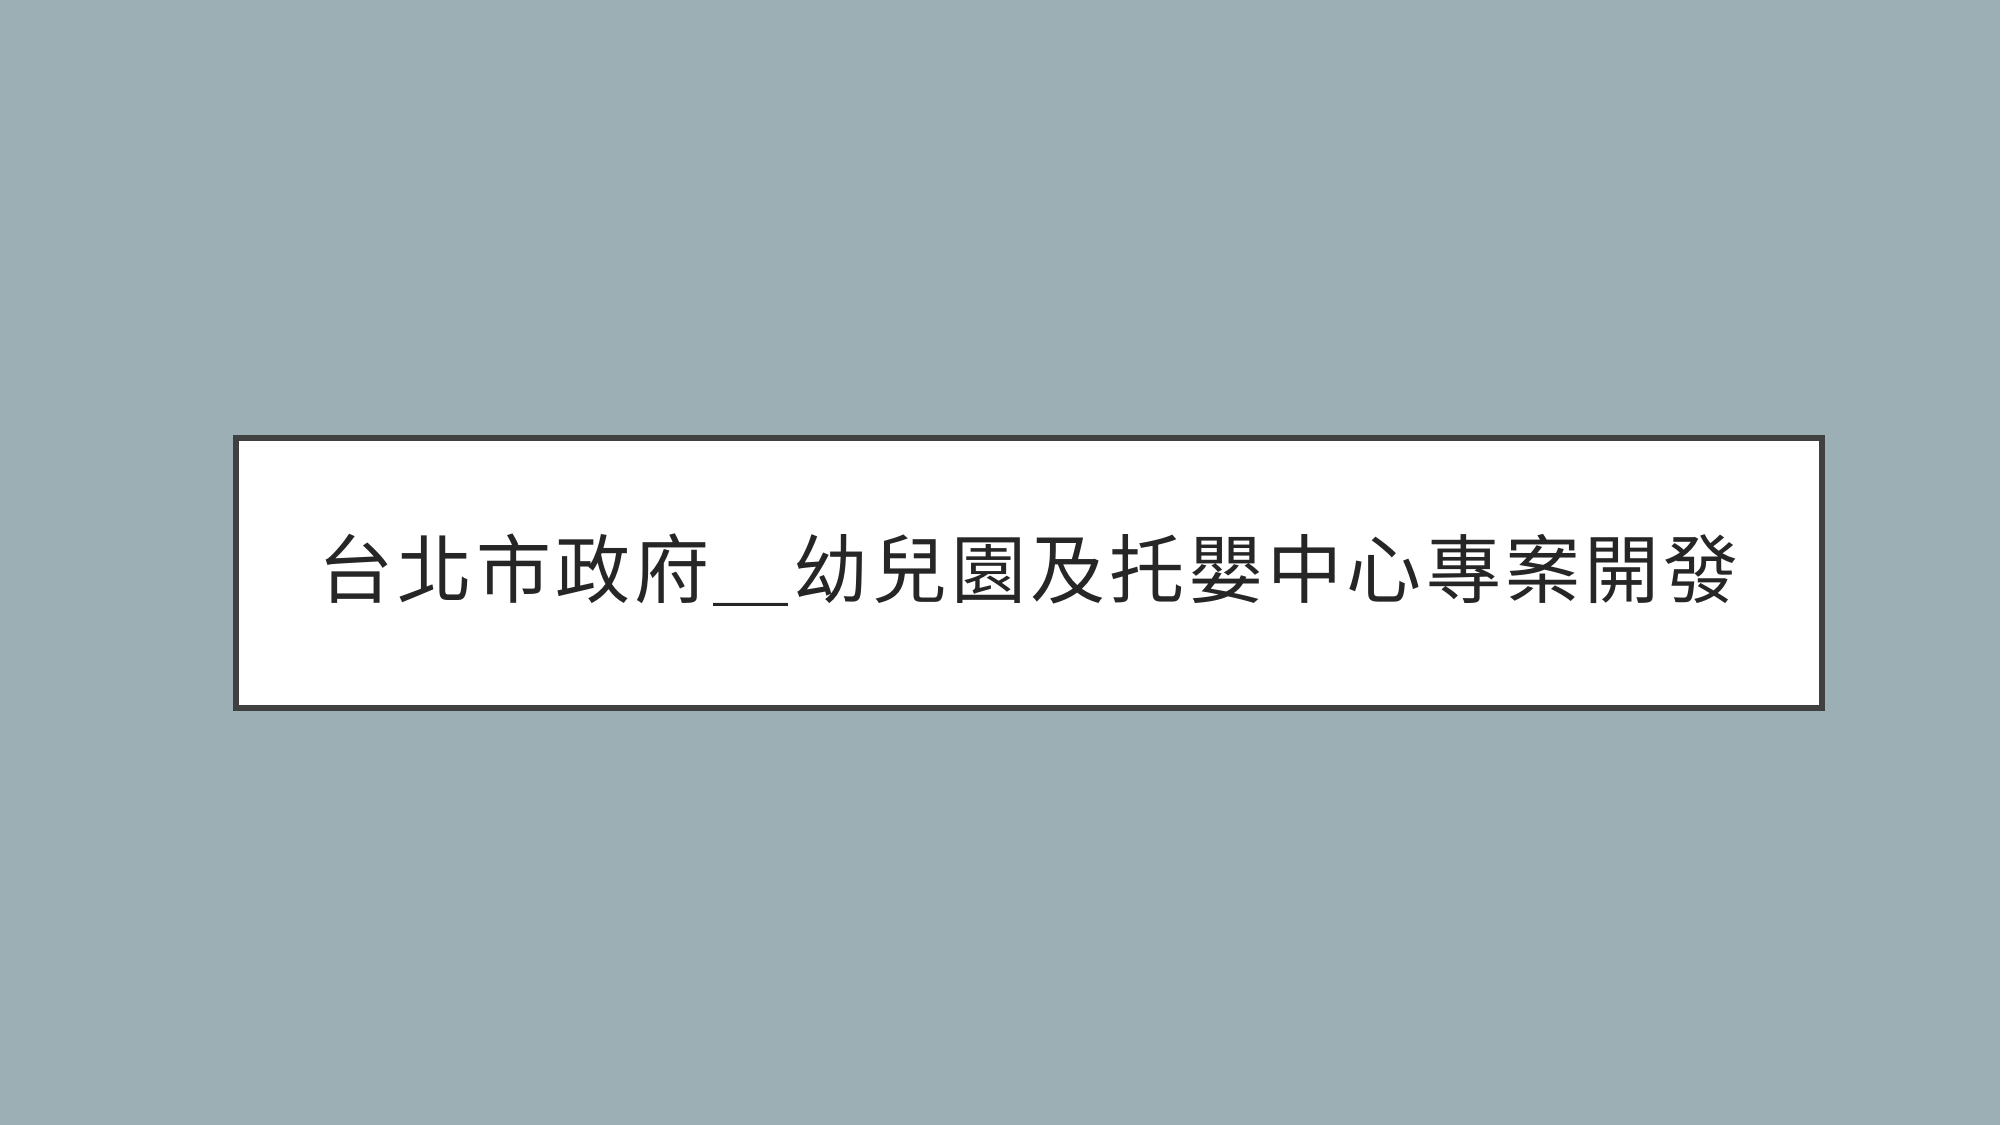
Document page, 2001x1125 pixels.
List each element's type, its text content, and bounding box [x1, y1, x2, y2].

title 台北市政府＿幼兒園及托嬰中心專案開發 [233, 435, 1825, 711]
